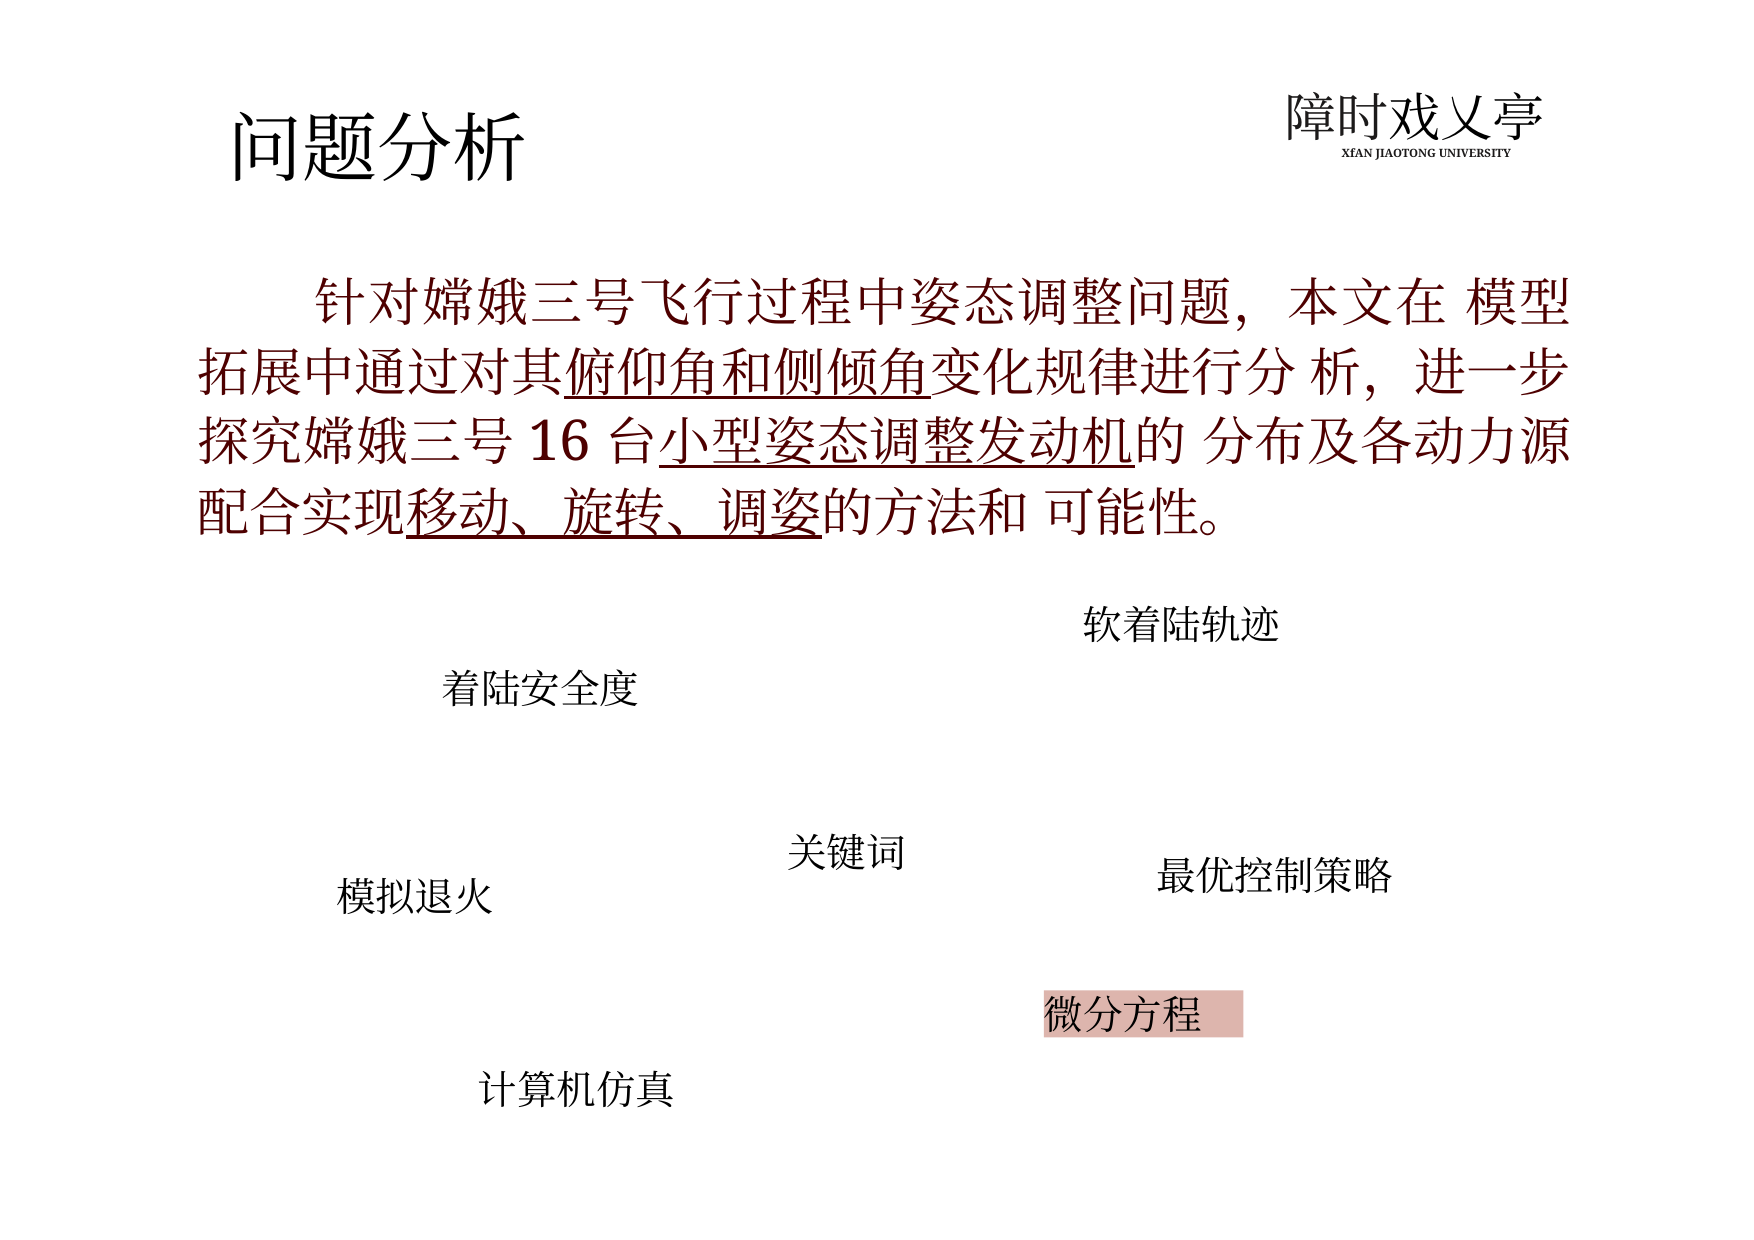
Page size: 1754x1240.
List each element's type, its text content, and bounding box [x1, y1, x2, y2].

text_box 问题分析 [227, 100, 541, 182]
text_box 针对嫦娥三号飞行过程中姿态调整问题，本文在 模型拓展中通过对其俯仰角和侧倾角变化规律进行分 析，进一步探究嫦娥三号16台小型姿态调整发动机的 分布及各动力源配合实现移动、旋转、调姿的方法和 可能性。 [197, 262, 1572, 599]
text_box 障时戏乂亭 XfAN JIAOTONG UNIVERSITY [1237, 83, 1591, 182]
text_box 着陆安全度 [441, 664, 689, 715]
text_box 关键词 [787, 827, 928, 875]
text_box 计算机仿真 [477, 1065, 725, 1115]
text_box 软着陆轨迹 [1083, 600, 1367, 653]
text_box 模拟退火 [336, 872, 536, 918]
text_box 微分方程 [1043, 990, 1244, 1038]
text_box 最优控制策略 [1155, 850, 1456, 905]
